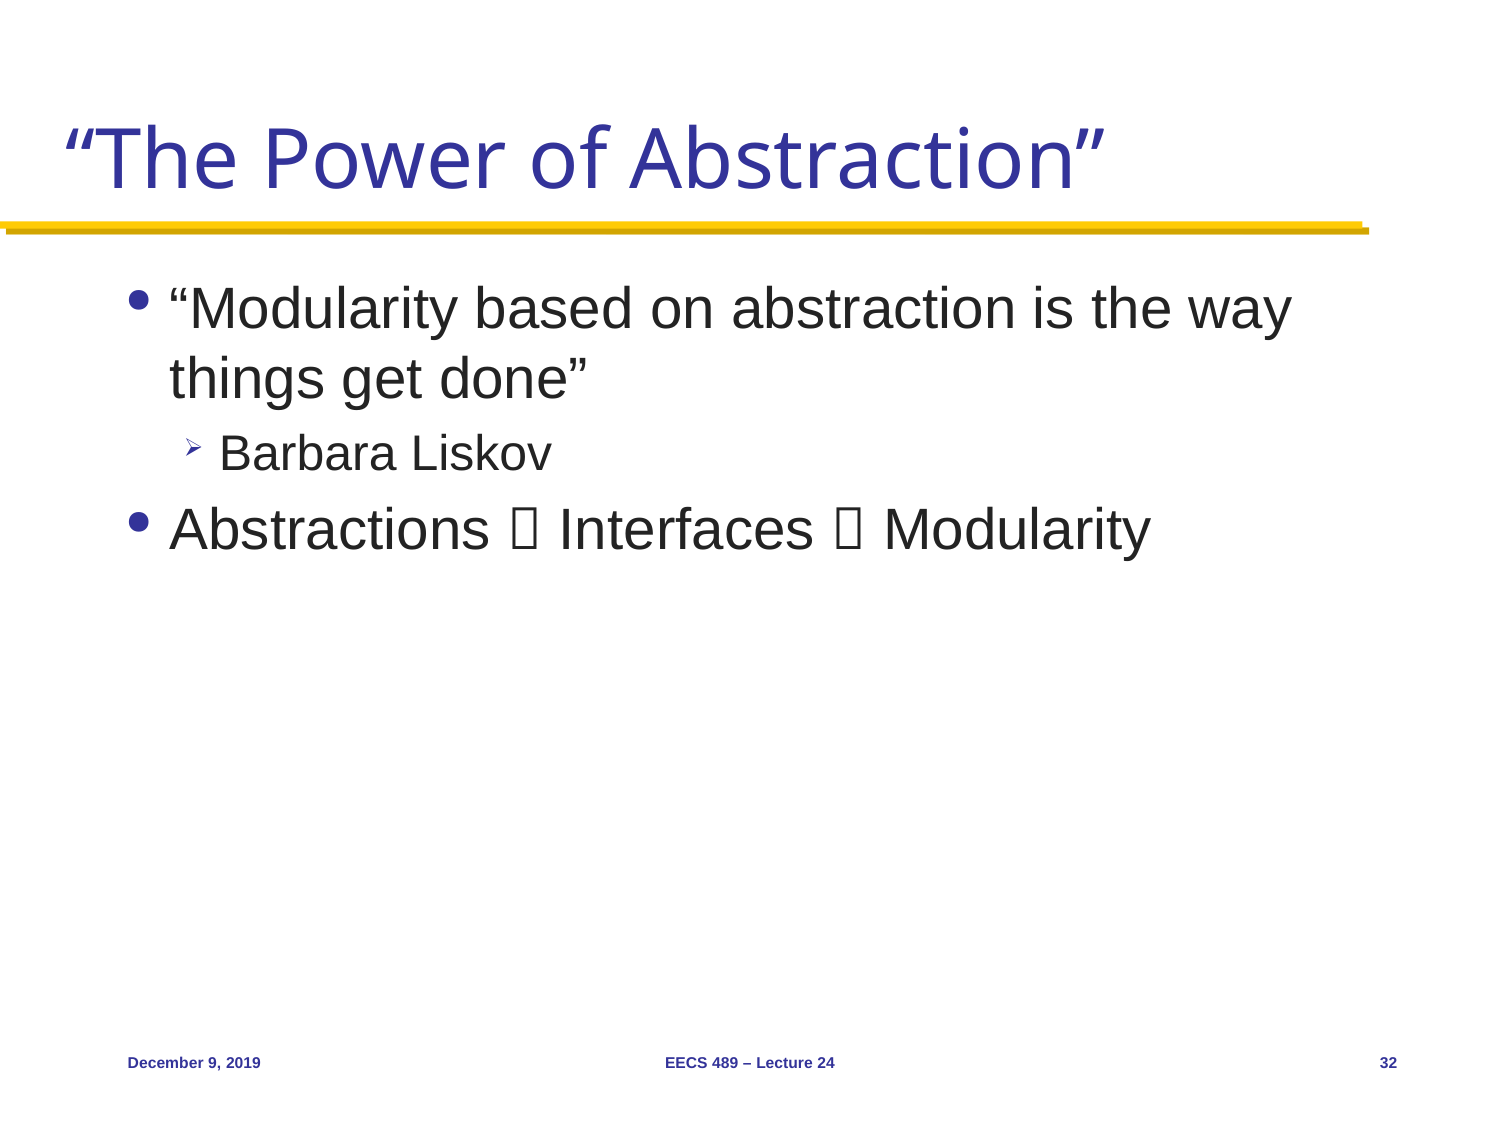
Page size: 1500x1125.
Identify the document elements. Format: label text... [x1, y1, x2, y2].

list “Modularity based on abstraction is the way things get done” Barbara Liskov Abstractions  Interfaces  Modularity [112, 262, 1413, 988]
title “The Power of Abstraction” [49, 24, 1451, 213]
slide_number 32 [1312, 1024, 1413, 1101]
footer EECS 489 – Lecture 24 [512, 1024, 988, 1101]
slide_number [112, 1024, 426, 1101]
